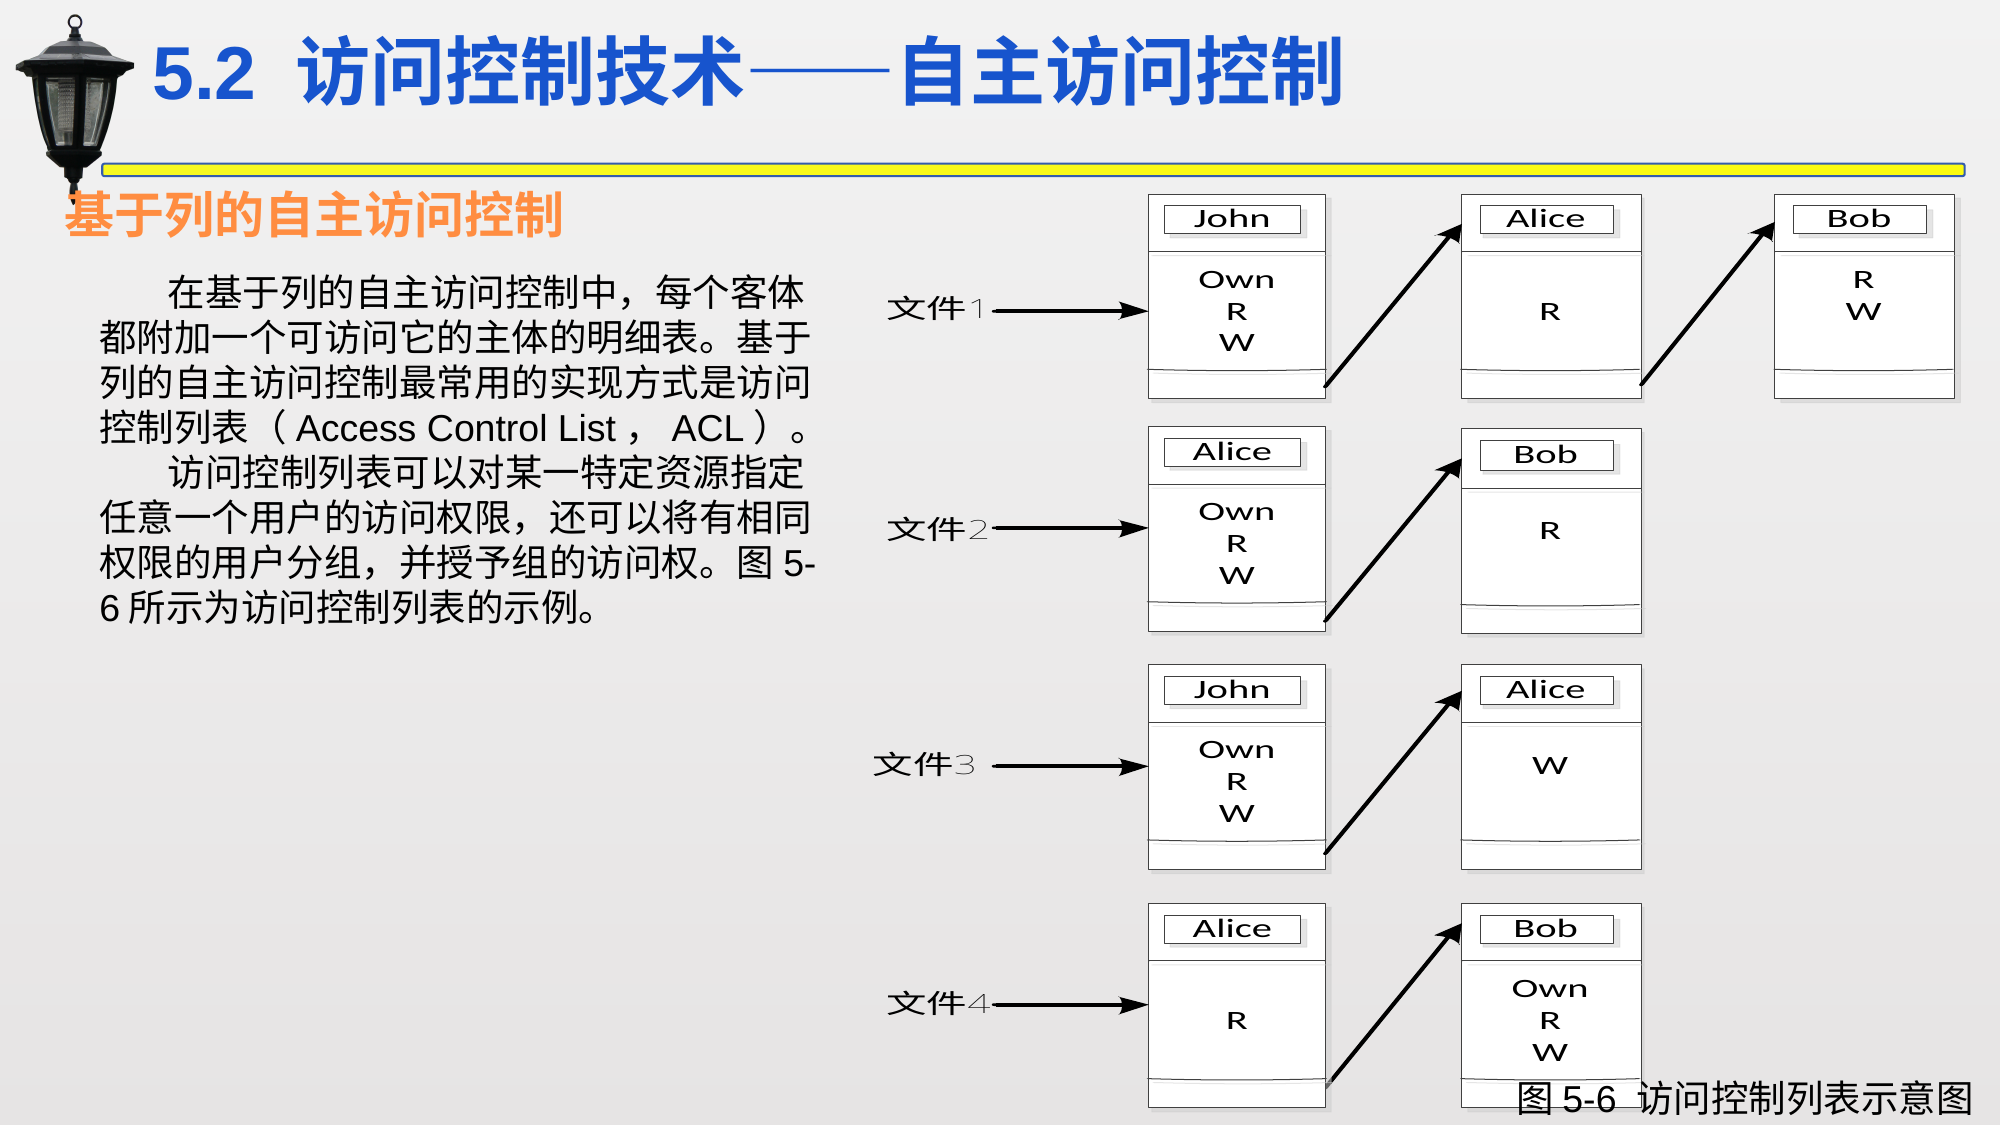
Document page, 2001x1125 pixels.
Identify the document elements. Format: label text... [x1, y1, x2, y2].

text_box 图5-6 访问控制列表示意图 [1501, 1067, 2000, 1125]
text_box 在基于列的自主访问控制中，每个客体都附加一个可访问它的主体的明细表。基于列的自主访问控制最常用的实现方式是访问控制列表（Access Control List，ACL）。 访问控制列表可以对某一特定资源指定任意一个用户的访问权限，还可以将有相同权限的用户分组，并授予组的访问权。图5-6所示为访问控制列表的示例。 [84, 261, 841, 637]
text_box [841, 190, 1965, 1116]
text_box 基于列的自主访问控制 [49, 214, 580, 251]
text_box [9, 6, 1965, 214]
